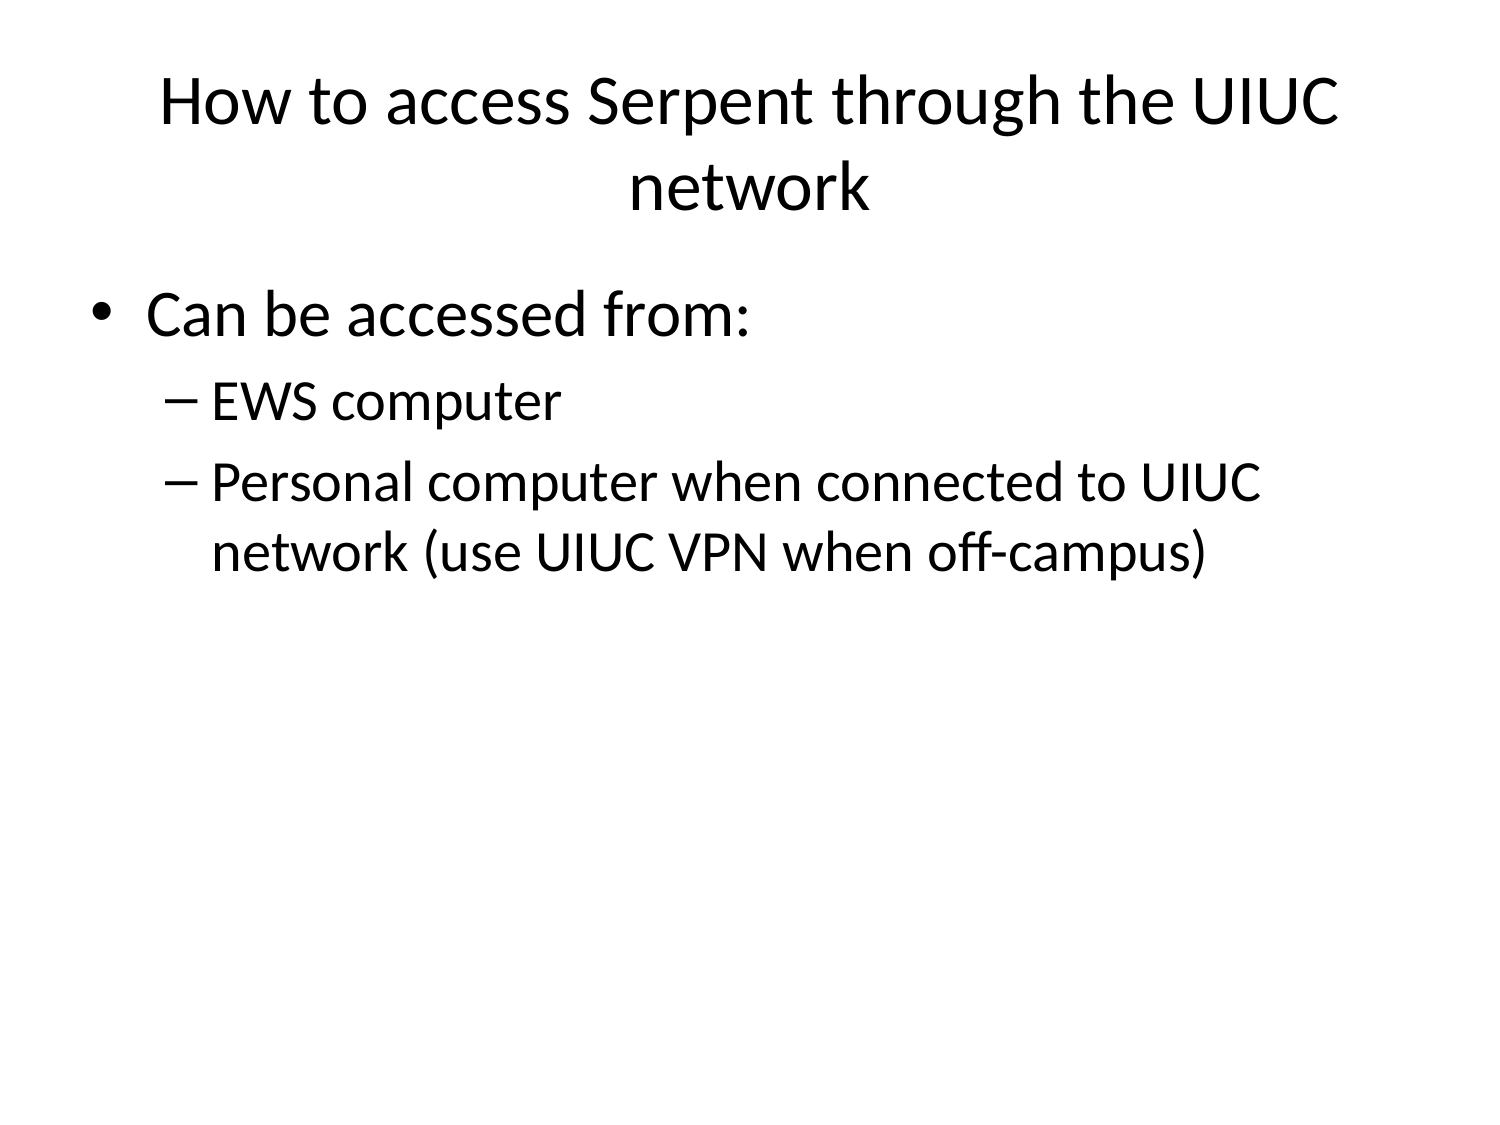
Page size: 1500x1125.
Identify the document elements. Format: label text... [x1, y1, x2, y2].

list Can be accessed from: EWS computer Personal computer when connected to UIUC network (use UIUC VPN when off-campus) [75, 262, 1425, 1005]
title How to access Serpent through the UIUC network [75, 45, 1425, 233]
